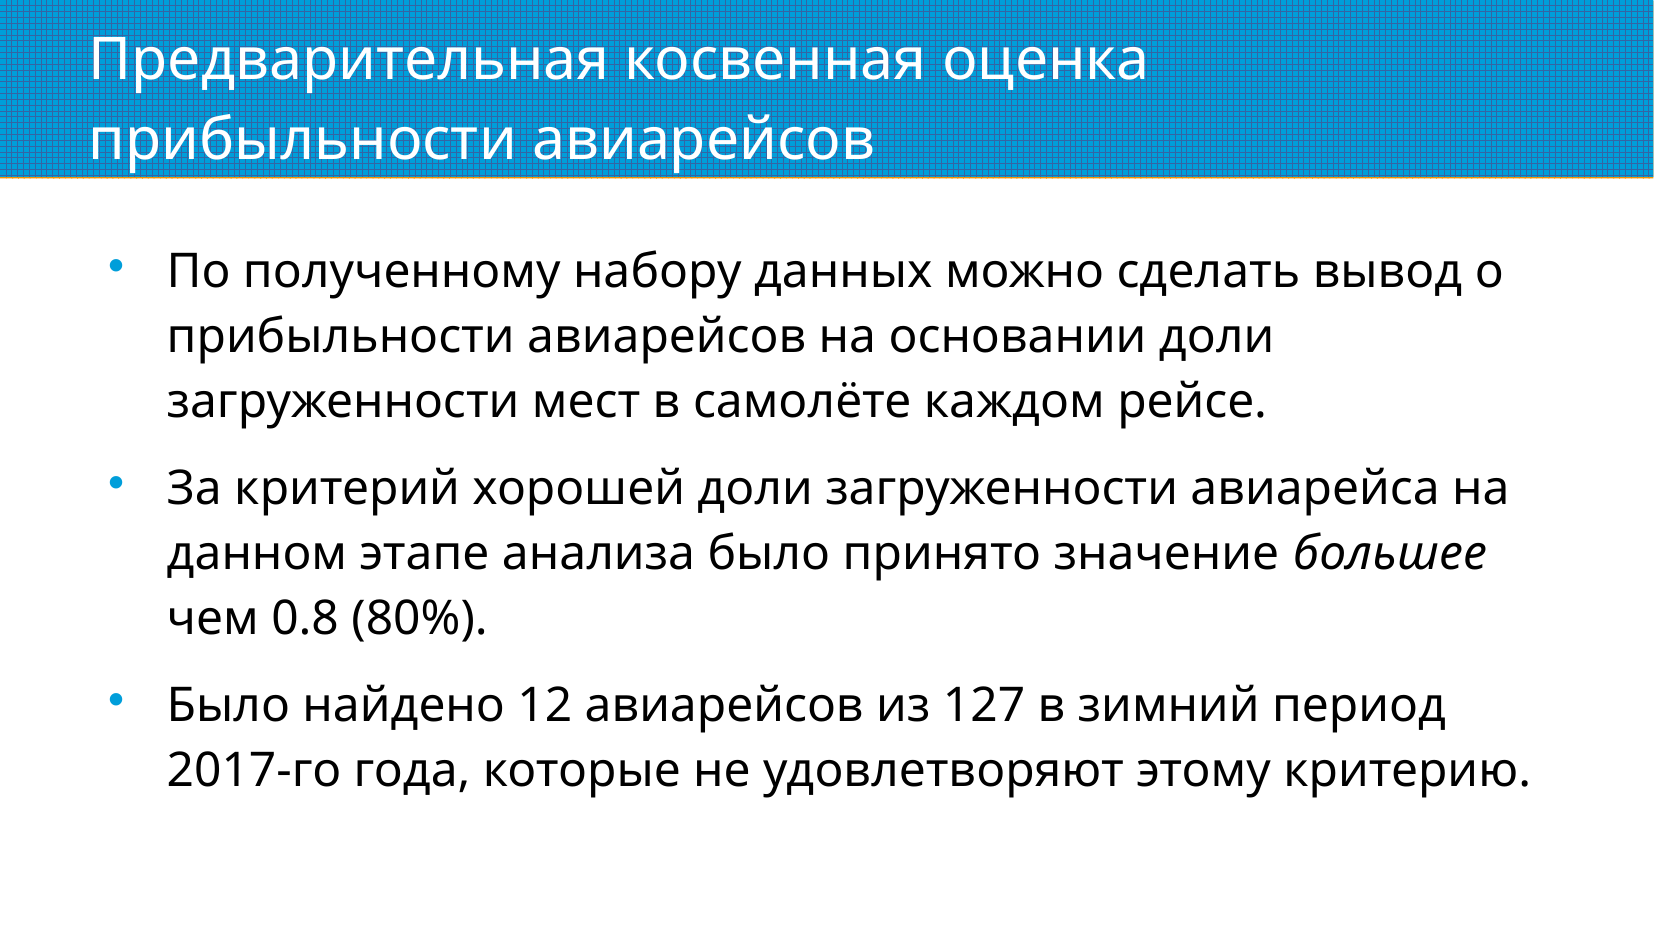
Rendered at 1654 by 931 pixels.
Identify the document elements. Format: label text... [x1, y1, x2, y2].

text_box По полученному набору данных можно сделать вывод о прибыльности авиарейсов на основании доли загруженности мест в самолёте каждом рейсе. За критерий хорошей доли загруженности авиарейса на данном этапе анализа было принято значение большее чем 0.8 (80%). Было найдено 12 авиарейсов из 127 в зимний период 2017-го года, которые не удовлетворяют этому критерию. [88, 236, 1565, 812]
text_box Предварительная косвенная оценка прибыльности авиарейсов [88, 14, 1565, 178]
picture [0, 179, 1654, 931]
